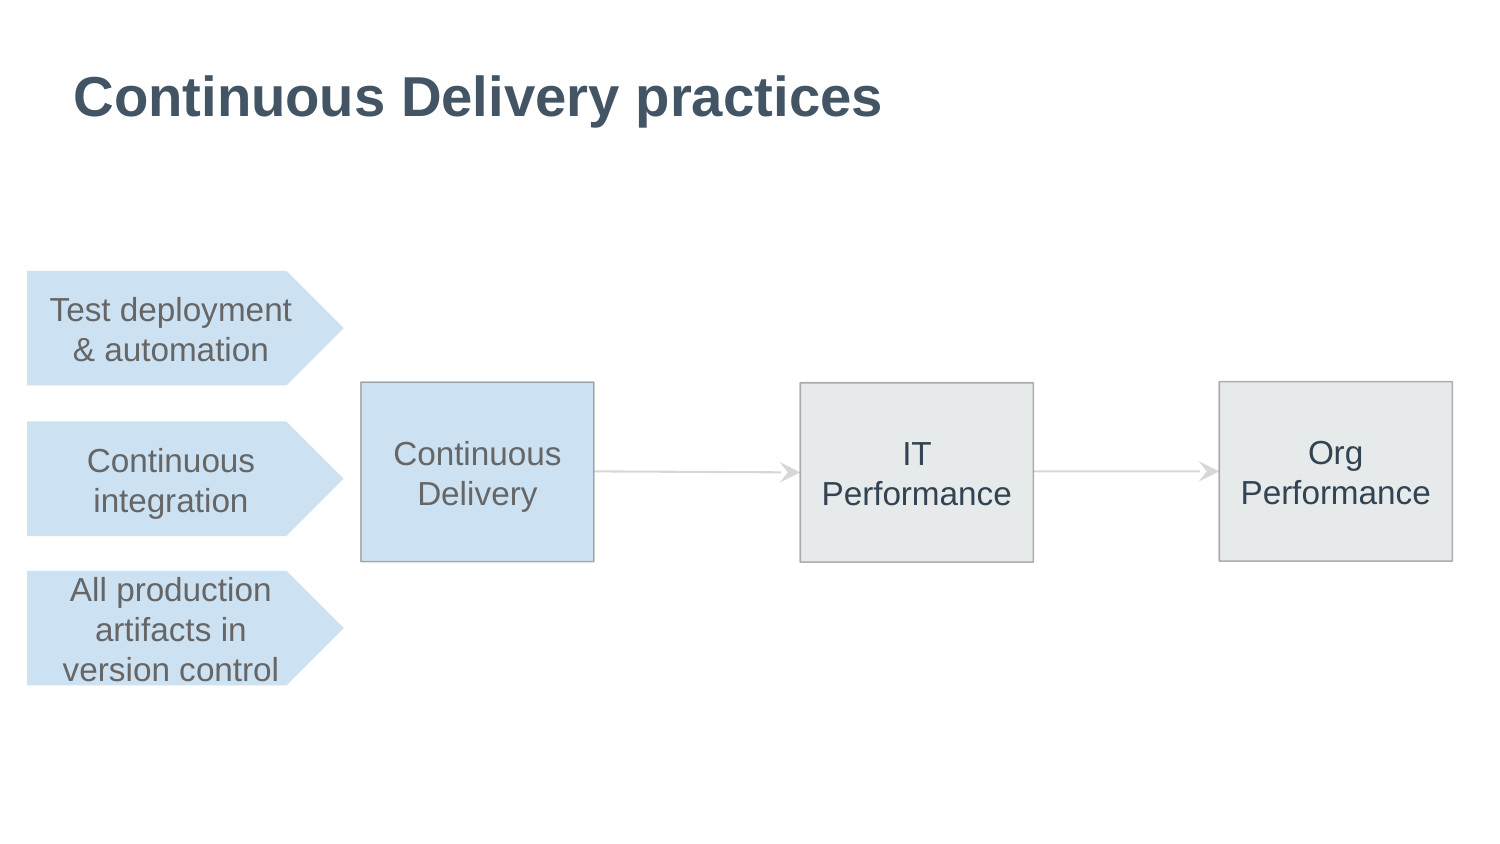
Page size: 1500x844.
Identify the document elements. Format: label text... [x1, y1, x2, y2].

text_box Test deployment & automation [27, 270, 344, 386]
text_box IT Performance [800, 382, 1034, 563]
text_box Continuous integration [27, 421, 344, 537]
text_box Continuous Delivery [360, 382, 594, 562]
text_box All production artifacts in version control [27, 570, 344, 686]
title Continuous Delivery practices [62, 56, 1438, 142]
text_box Org Performance [1219, 381, 1453, 562]
